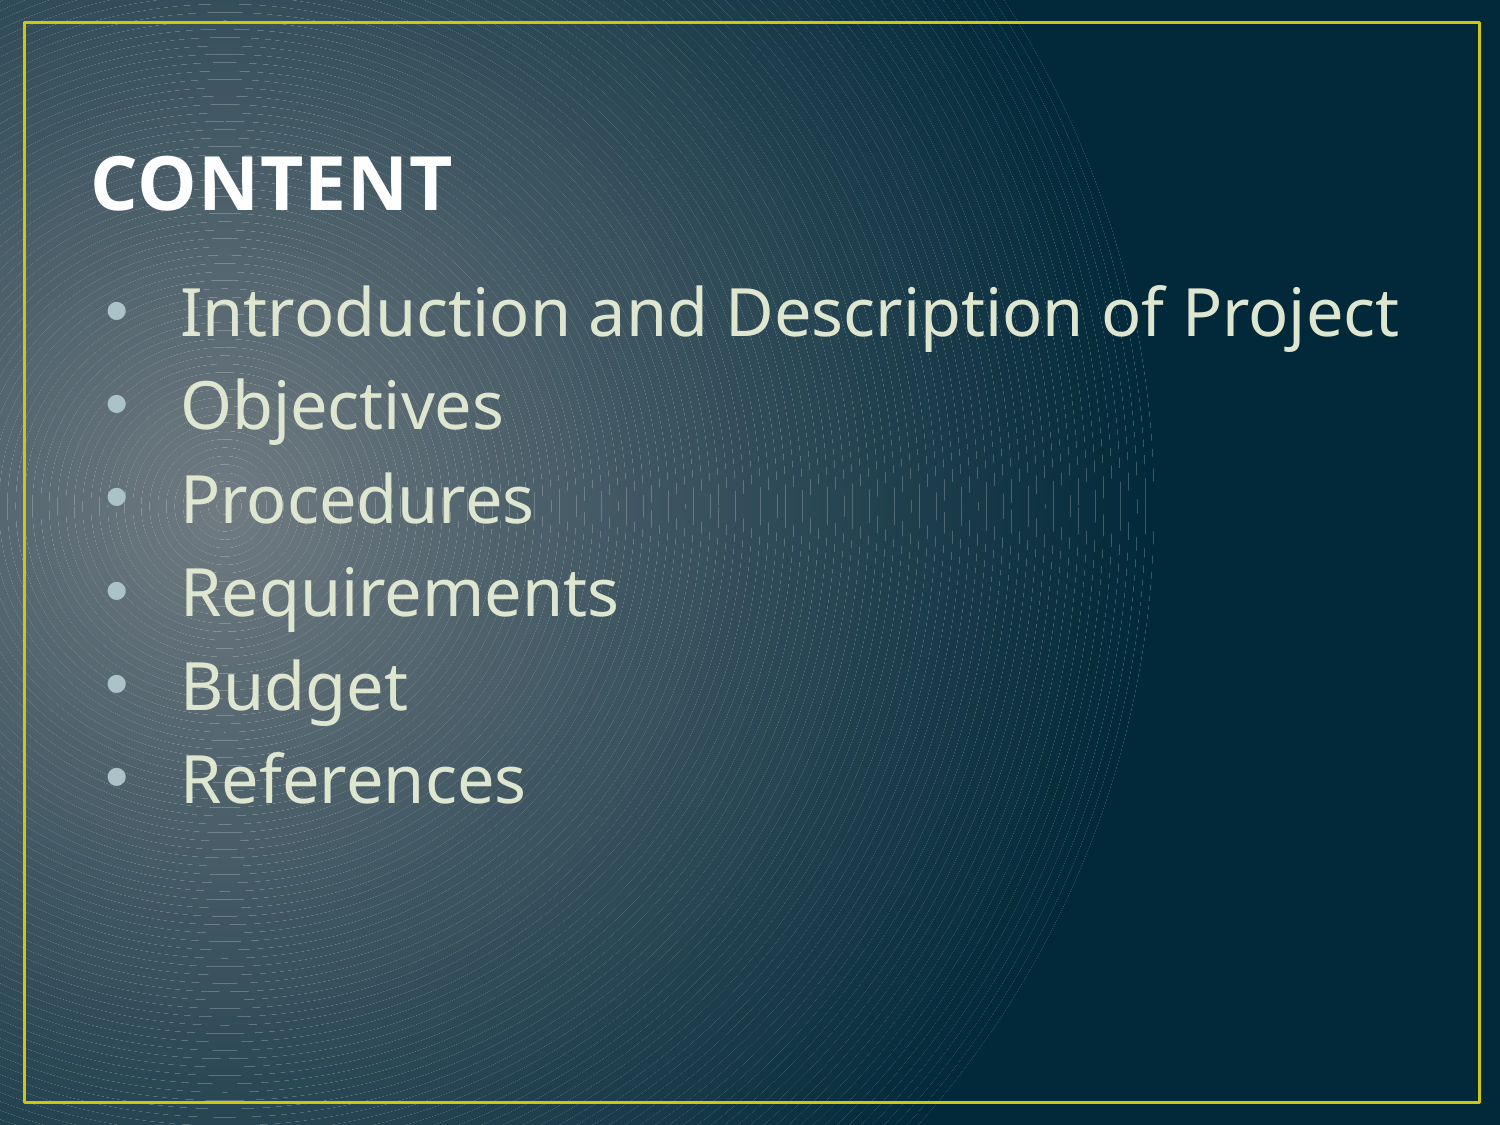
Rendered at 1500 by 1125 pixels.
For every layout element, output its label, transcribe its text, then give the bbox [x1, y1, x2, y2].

title CONTENT [75, 45, 1425, 233]
list Introduction and Description of Project Objectives Procedures Requirements Budget References [75, 262, 1425, 1005]
